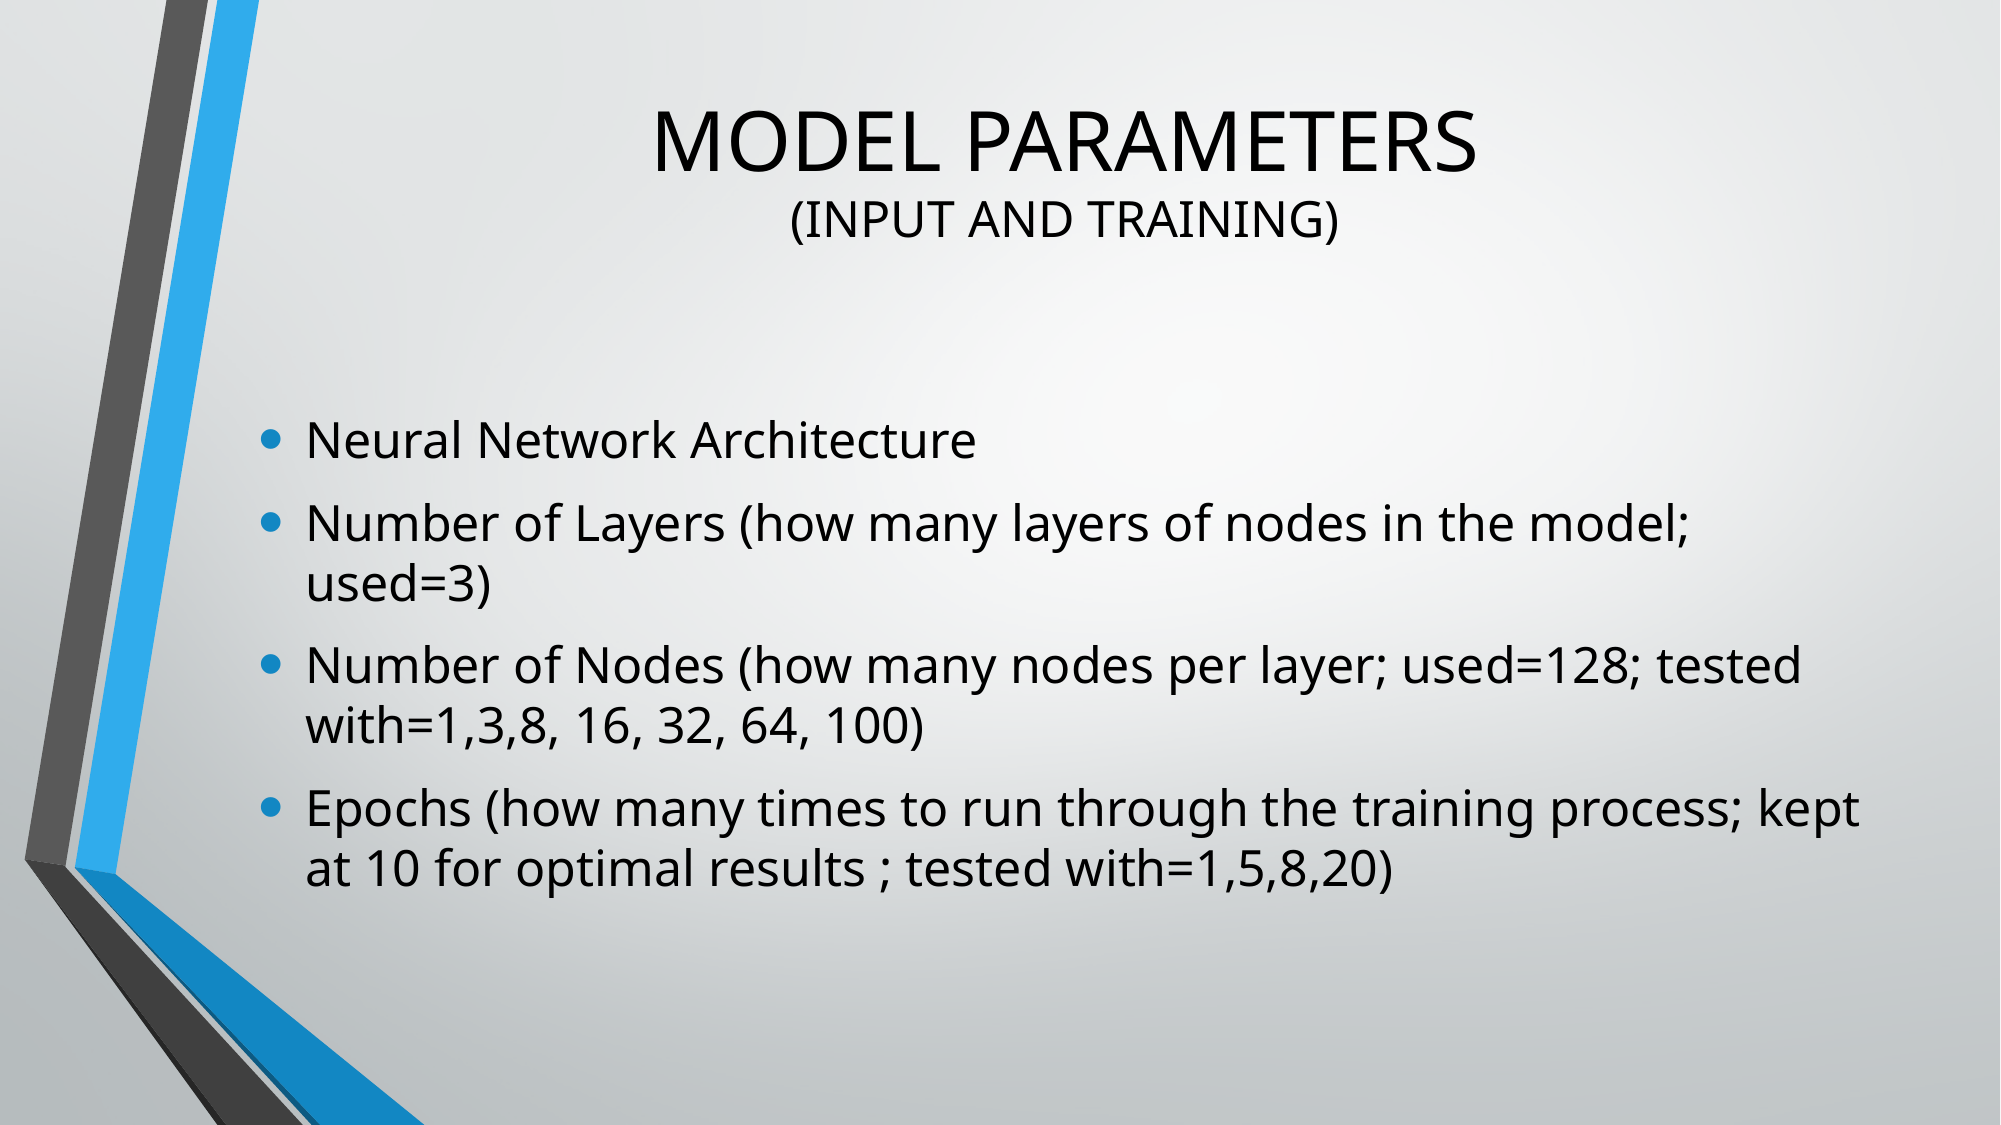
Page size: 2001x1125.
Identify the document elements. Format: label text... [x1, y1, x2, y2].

title MODEL PARAMETERS (INPUT AND TRAINING) [243, 24, 1887, 312]
list Neural Network Architecture Number of Layers (how many layers of nodes in the model; used=3) Number of Nodes (how many nodes per layer; used=128; tested with=1,3,8, 16, 32, 64, 100) Epochs (how many times to run through the training process; kept at 10 for optimal results ; tested with=1,5,8,20) [243, 437, 1887, 950]
